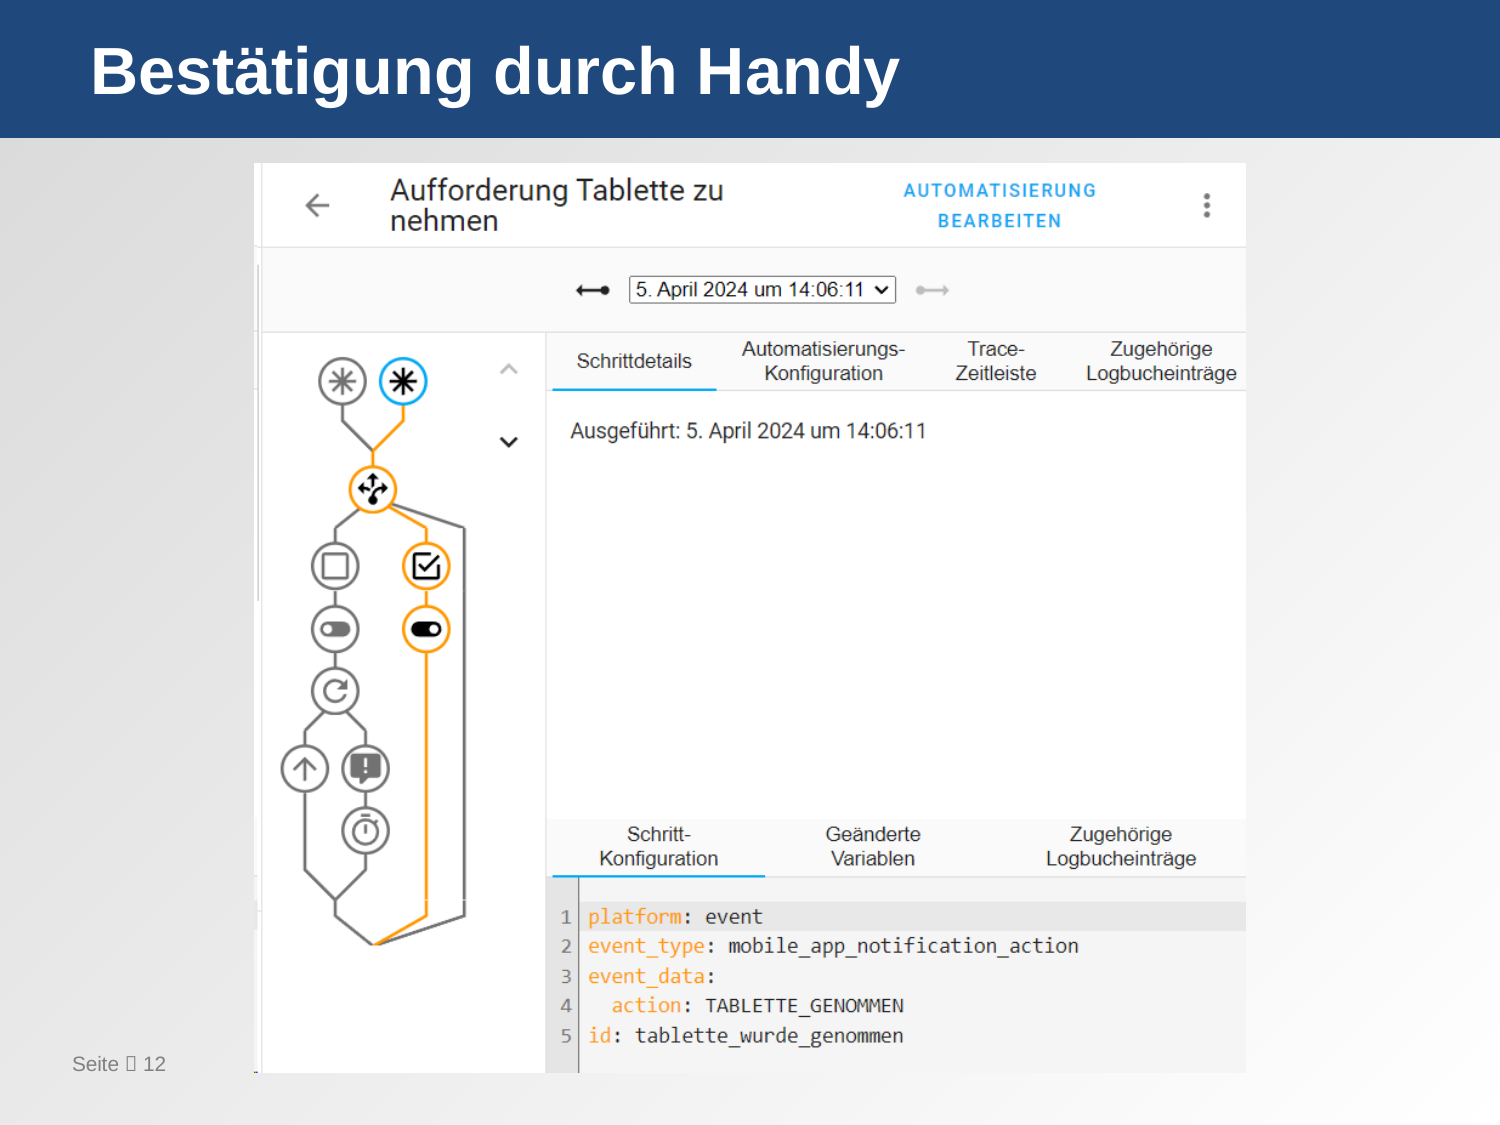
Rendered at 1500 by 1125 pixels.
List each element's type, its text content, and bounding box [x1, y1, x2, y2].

picture [254, 163, 1246, 1074]
title Bestätigung durch Handy [75, 20, 1425, 208]
